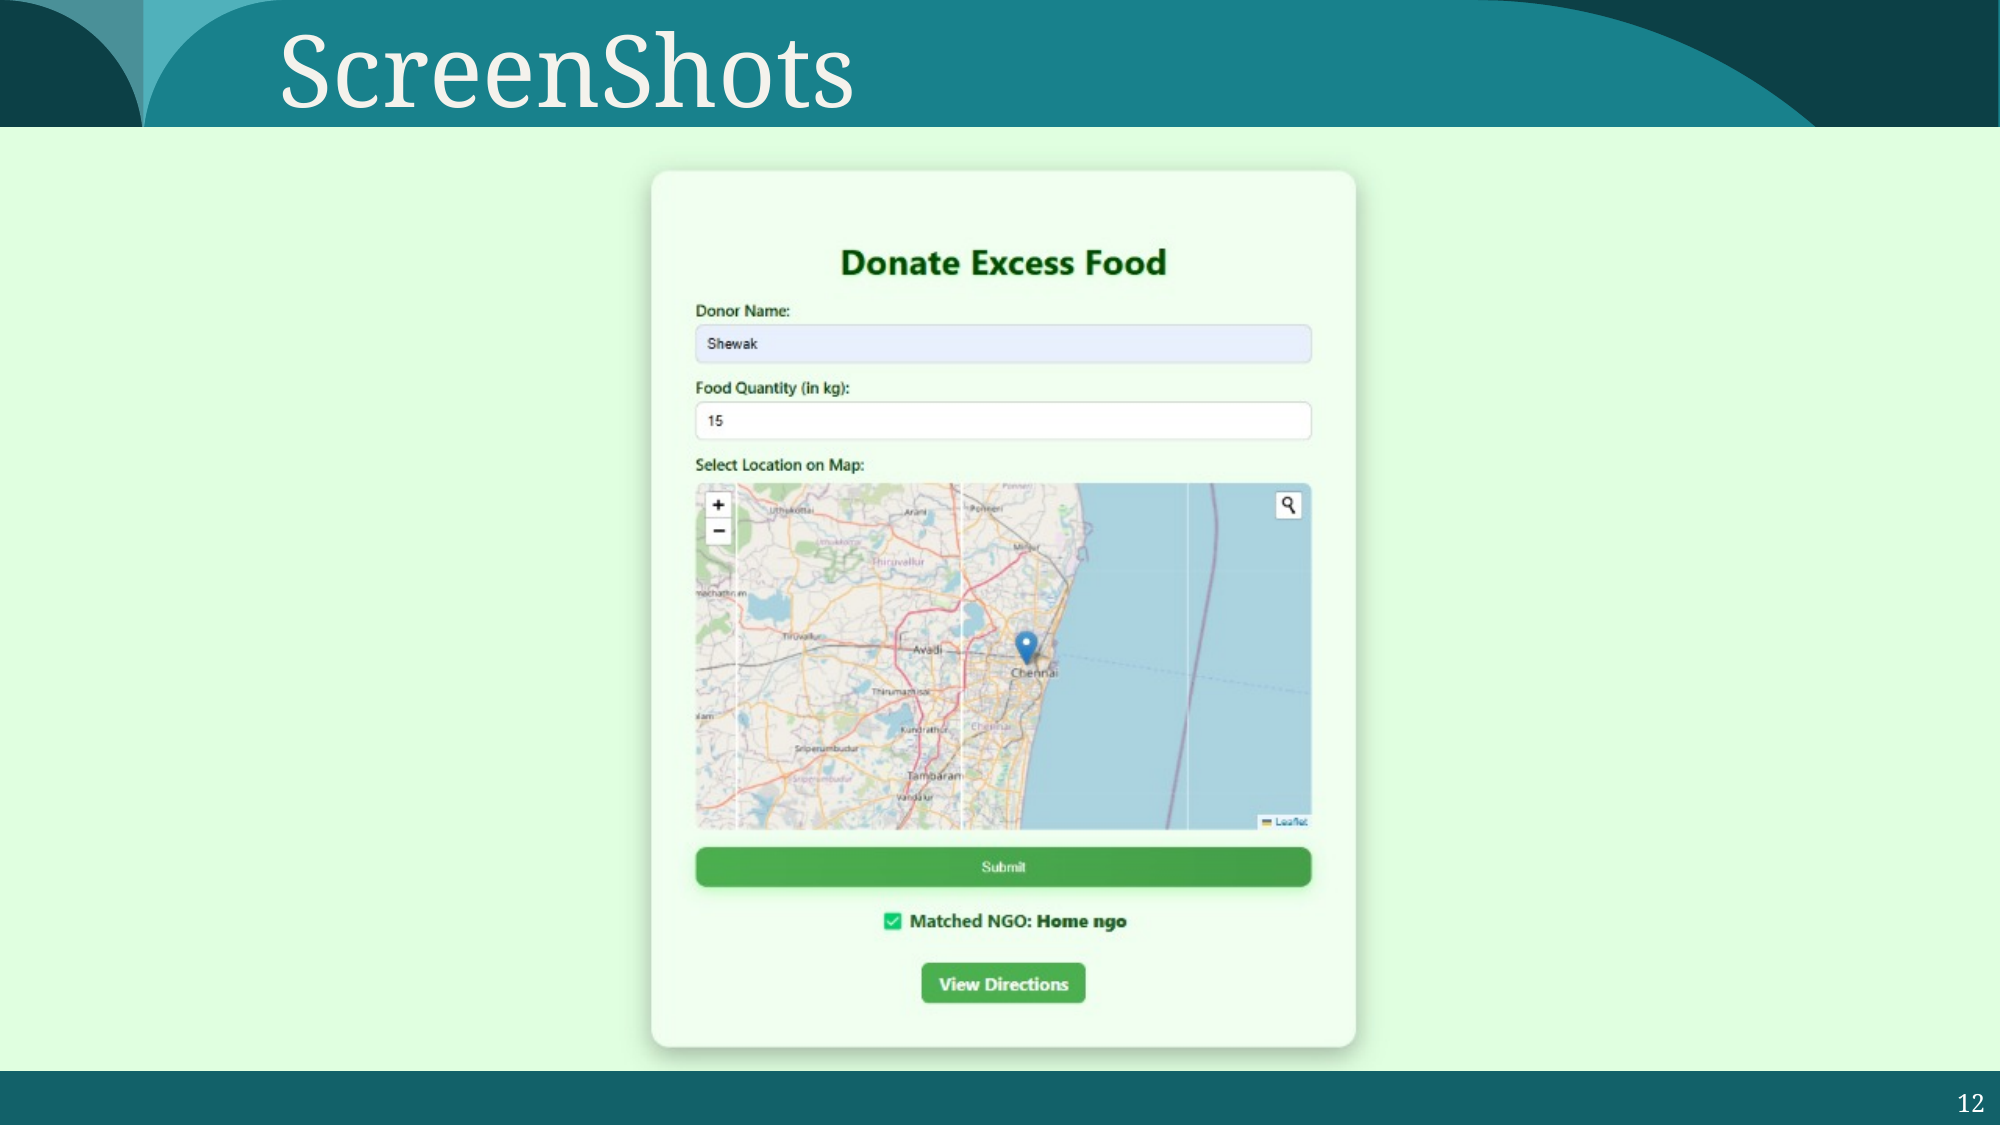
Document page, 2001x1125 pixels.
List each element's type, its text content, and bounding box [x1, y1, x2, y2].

title ScreenShots [0, 0, 1405, 127]
picture [0, 127, 2000, 1071]
slide_number 12 [1864, 1071, 2000, 1125]
